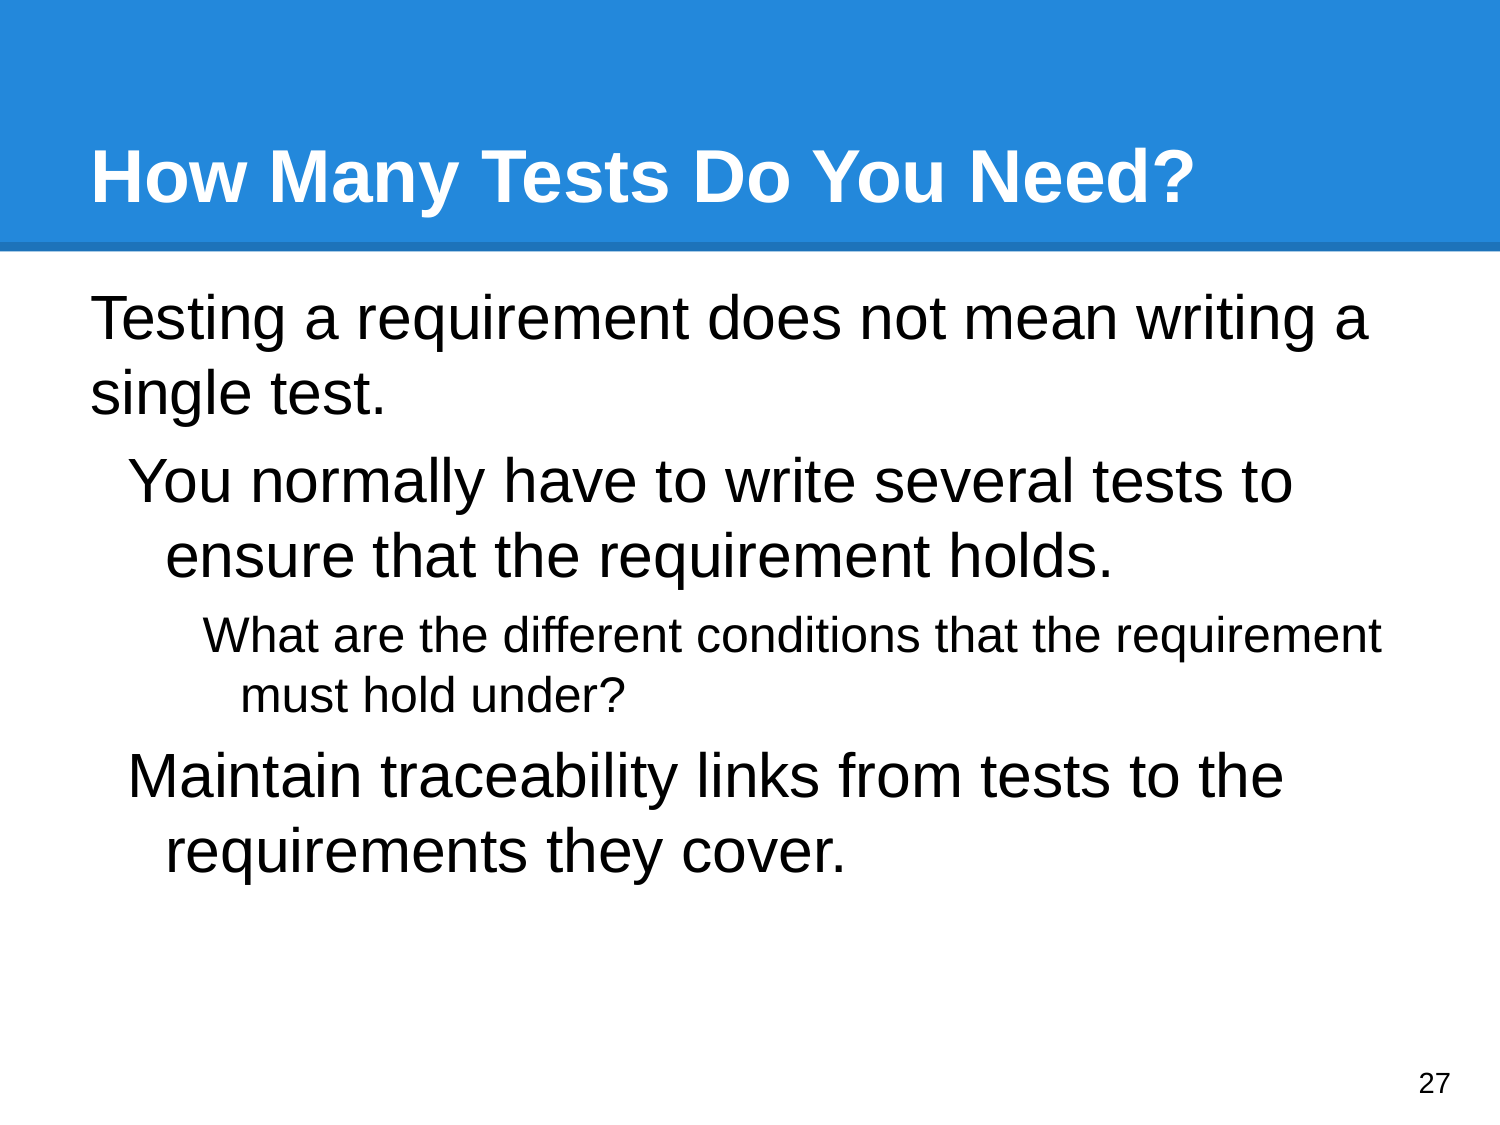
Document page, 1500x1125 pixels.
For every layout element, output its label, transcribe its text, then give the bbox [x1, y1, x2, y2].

slide_number ‹#› [1403, 1038, 1494, 1125]
title How Many Tests Do You Need? [75, 45, 1425, 233]
list Testing a requirement does not mean writing a single test. You normally have to write several tests to ensure that the requirement holds. What are the different conditions that the requirement must hold under? Maintain traceability links from tests to the requirements they cover. [75, 262, 1425, 1078]
